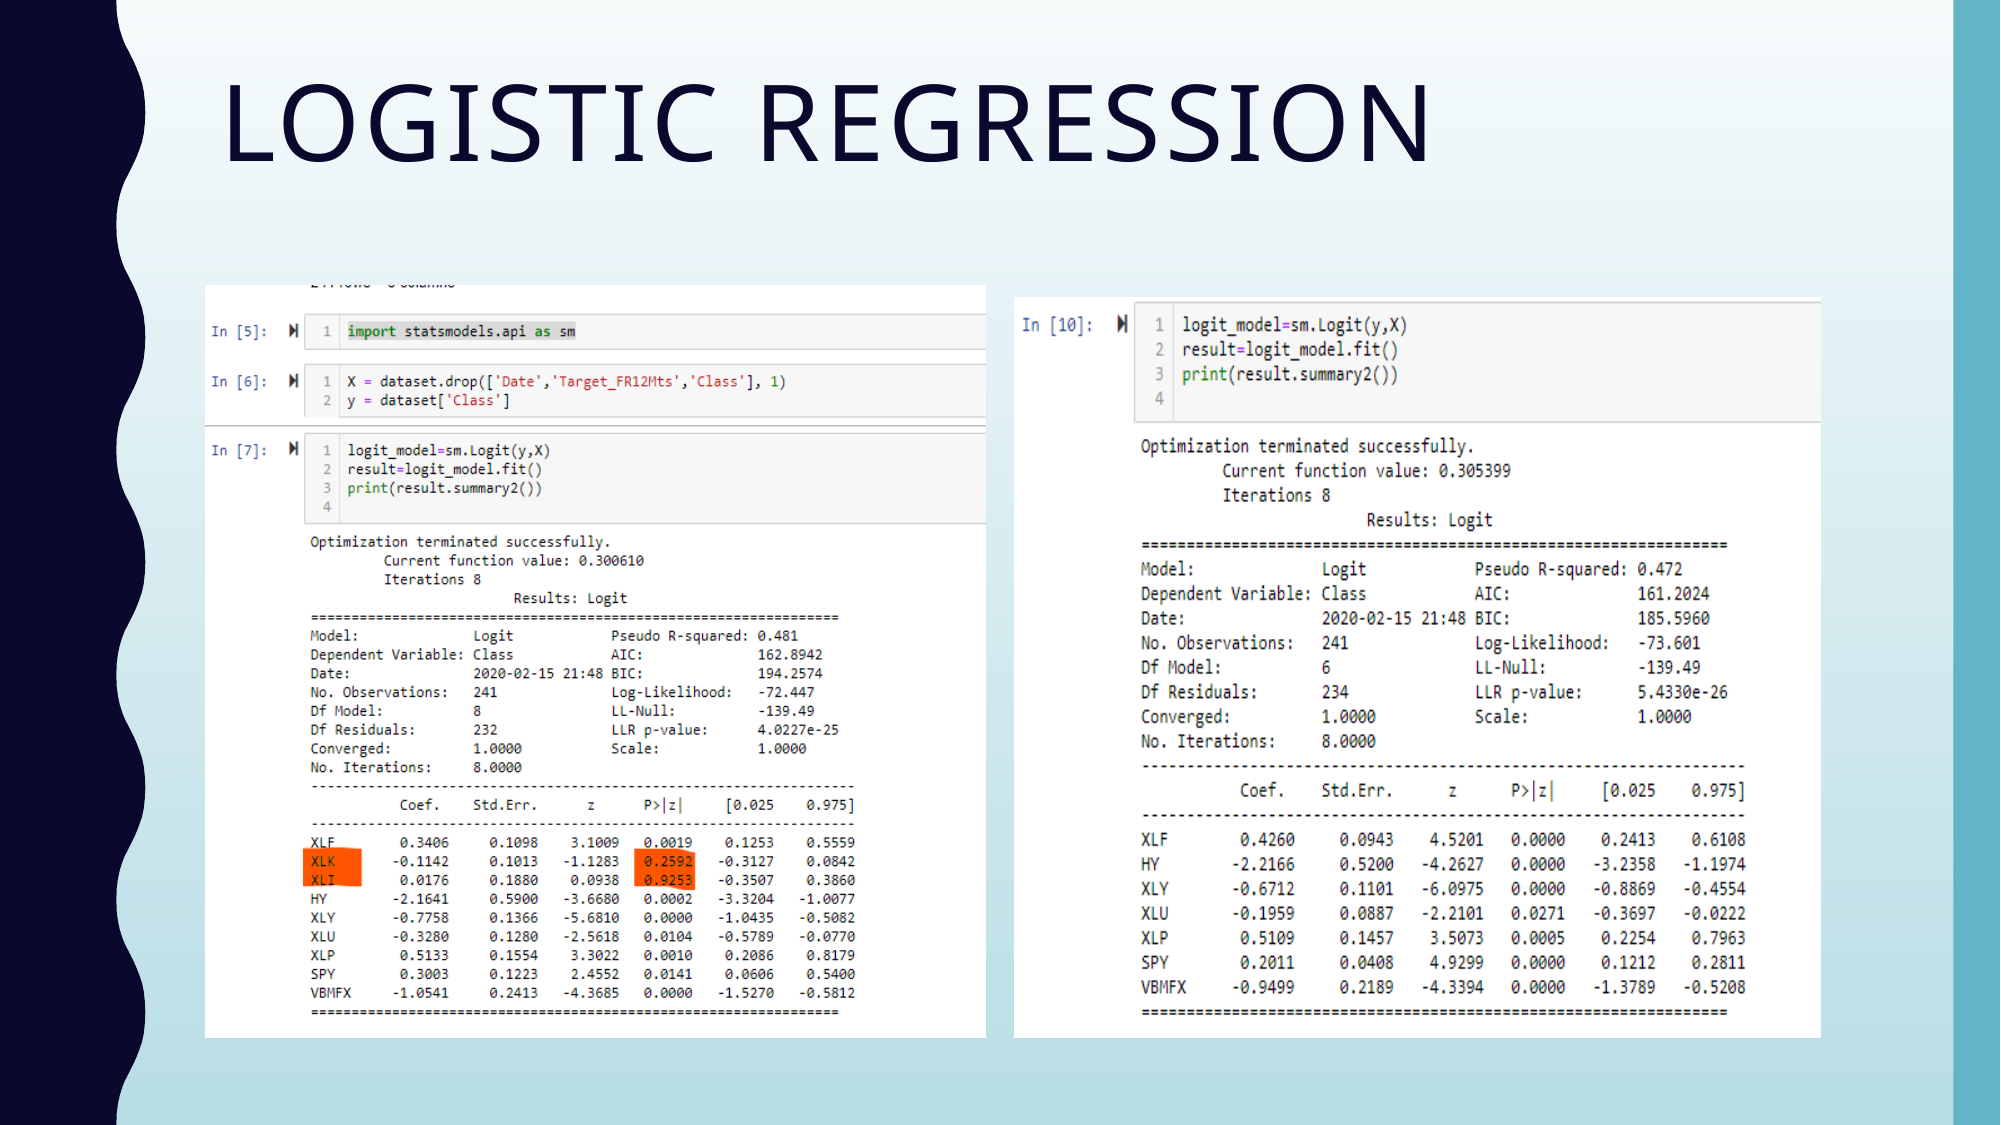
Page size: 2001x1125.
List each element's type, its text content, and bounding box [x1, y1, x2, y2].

title Logistic Regression [205, 62, 1875, 308]
picture [1014, 297, 1821, 1038]
picture [205, 285, 986, 1038]
